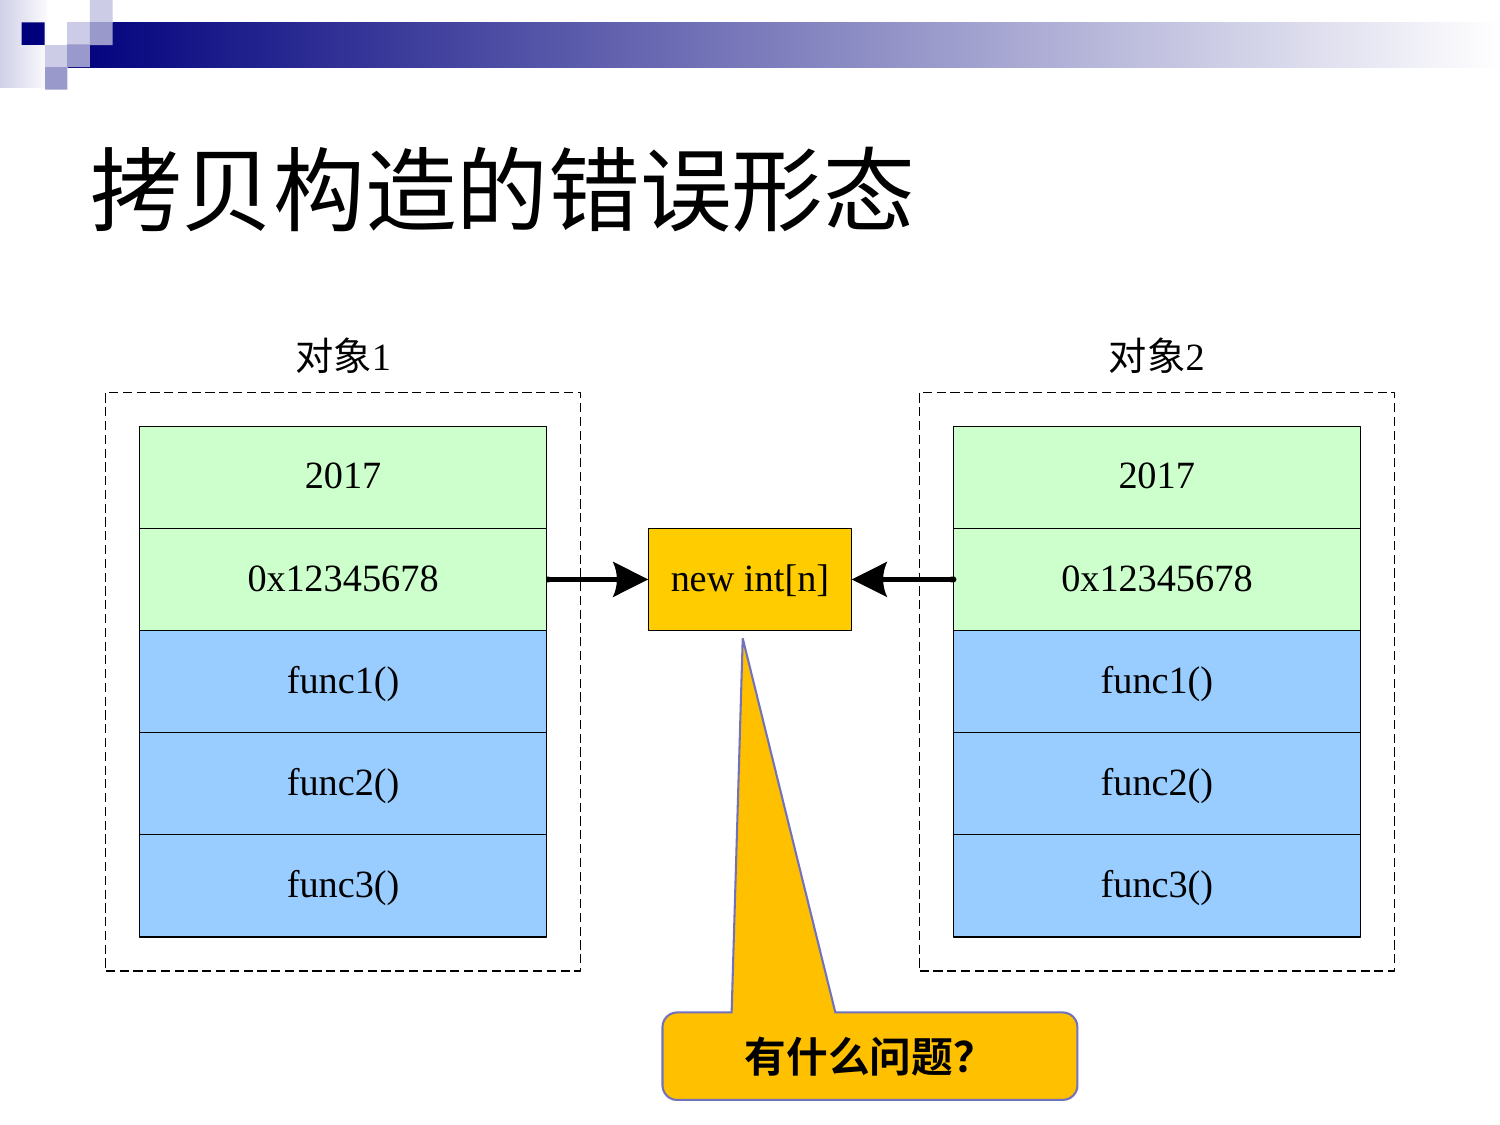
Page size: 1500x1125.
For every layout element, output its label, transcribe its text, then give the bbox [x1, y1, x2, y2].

title 拷贝构造的错误形态 [75, 75, 1425, 300]
picture [99, 324, 1401, 977]
text_box 有什么问题？ [661, 977, 1079, 1101]
